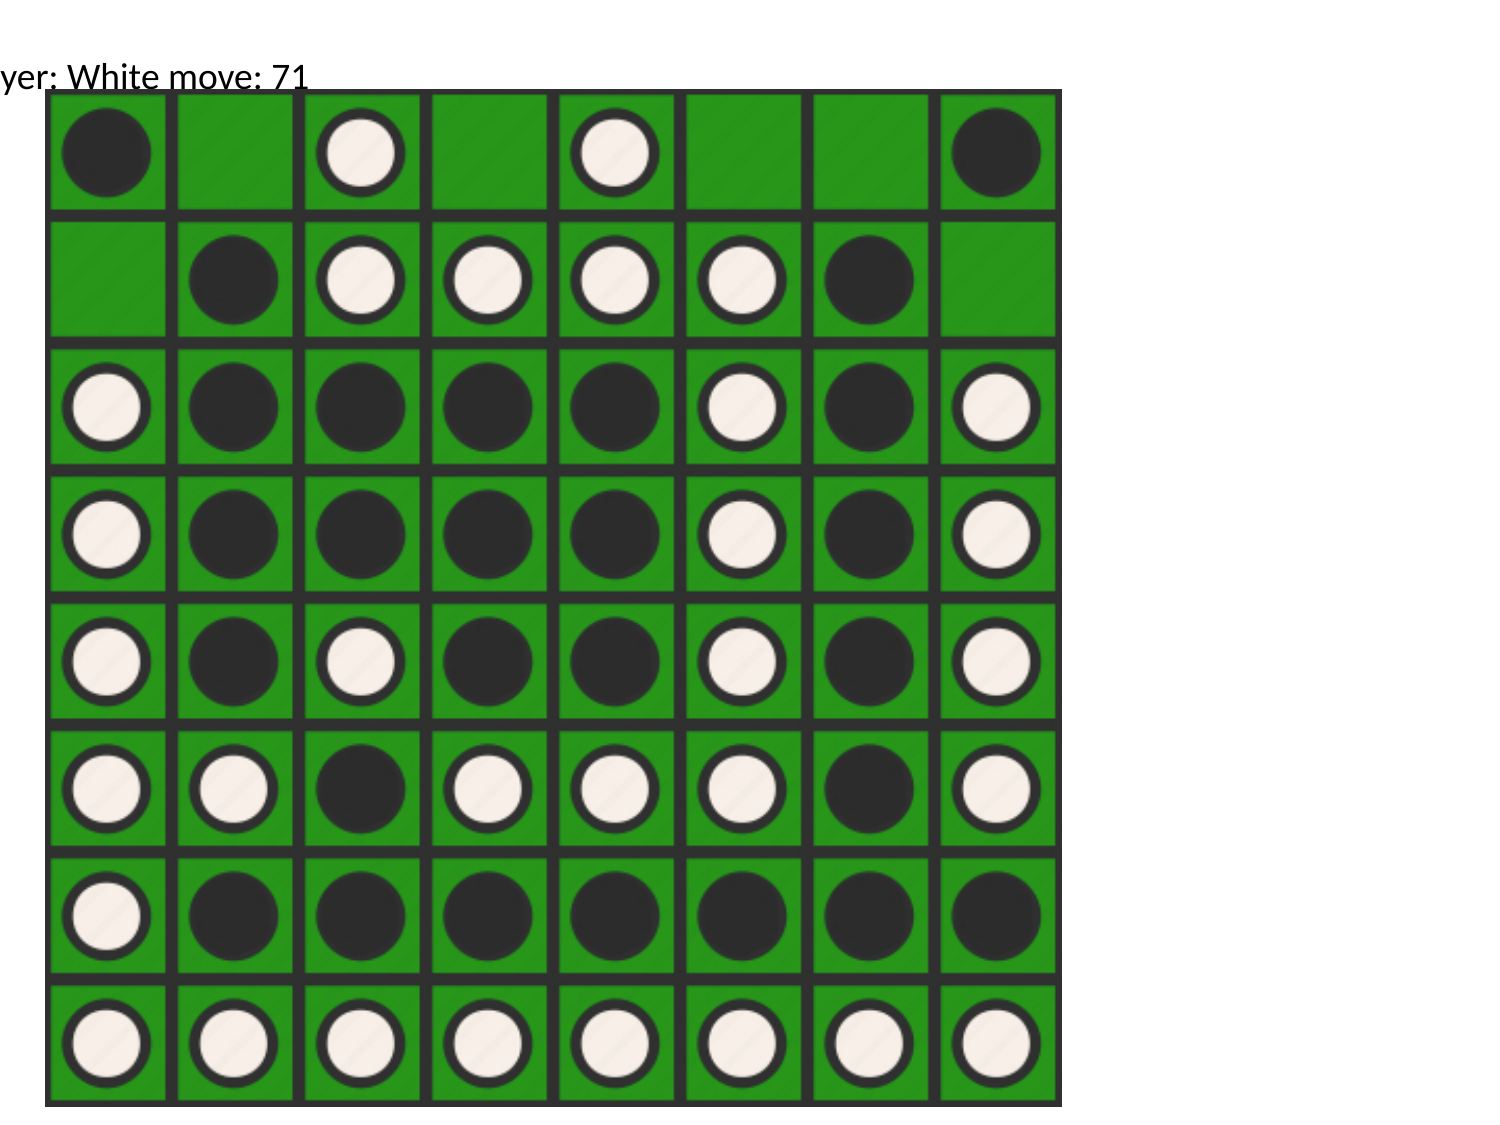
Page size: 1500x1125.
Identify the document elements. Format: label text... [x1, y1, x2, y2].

text_box turn: 54 player: White move: 71 [0, 44, 325, 105]
picture [44, 89, 1062, 1107]
